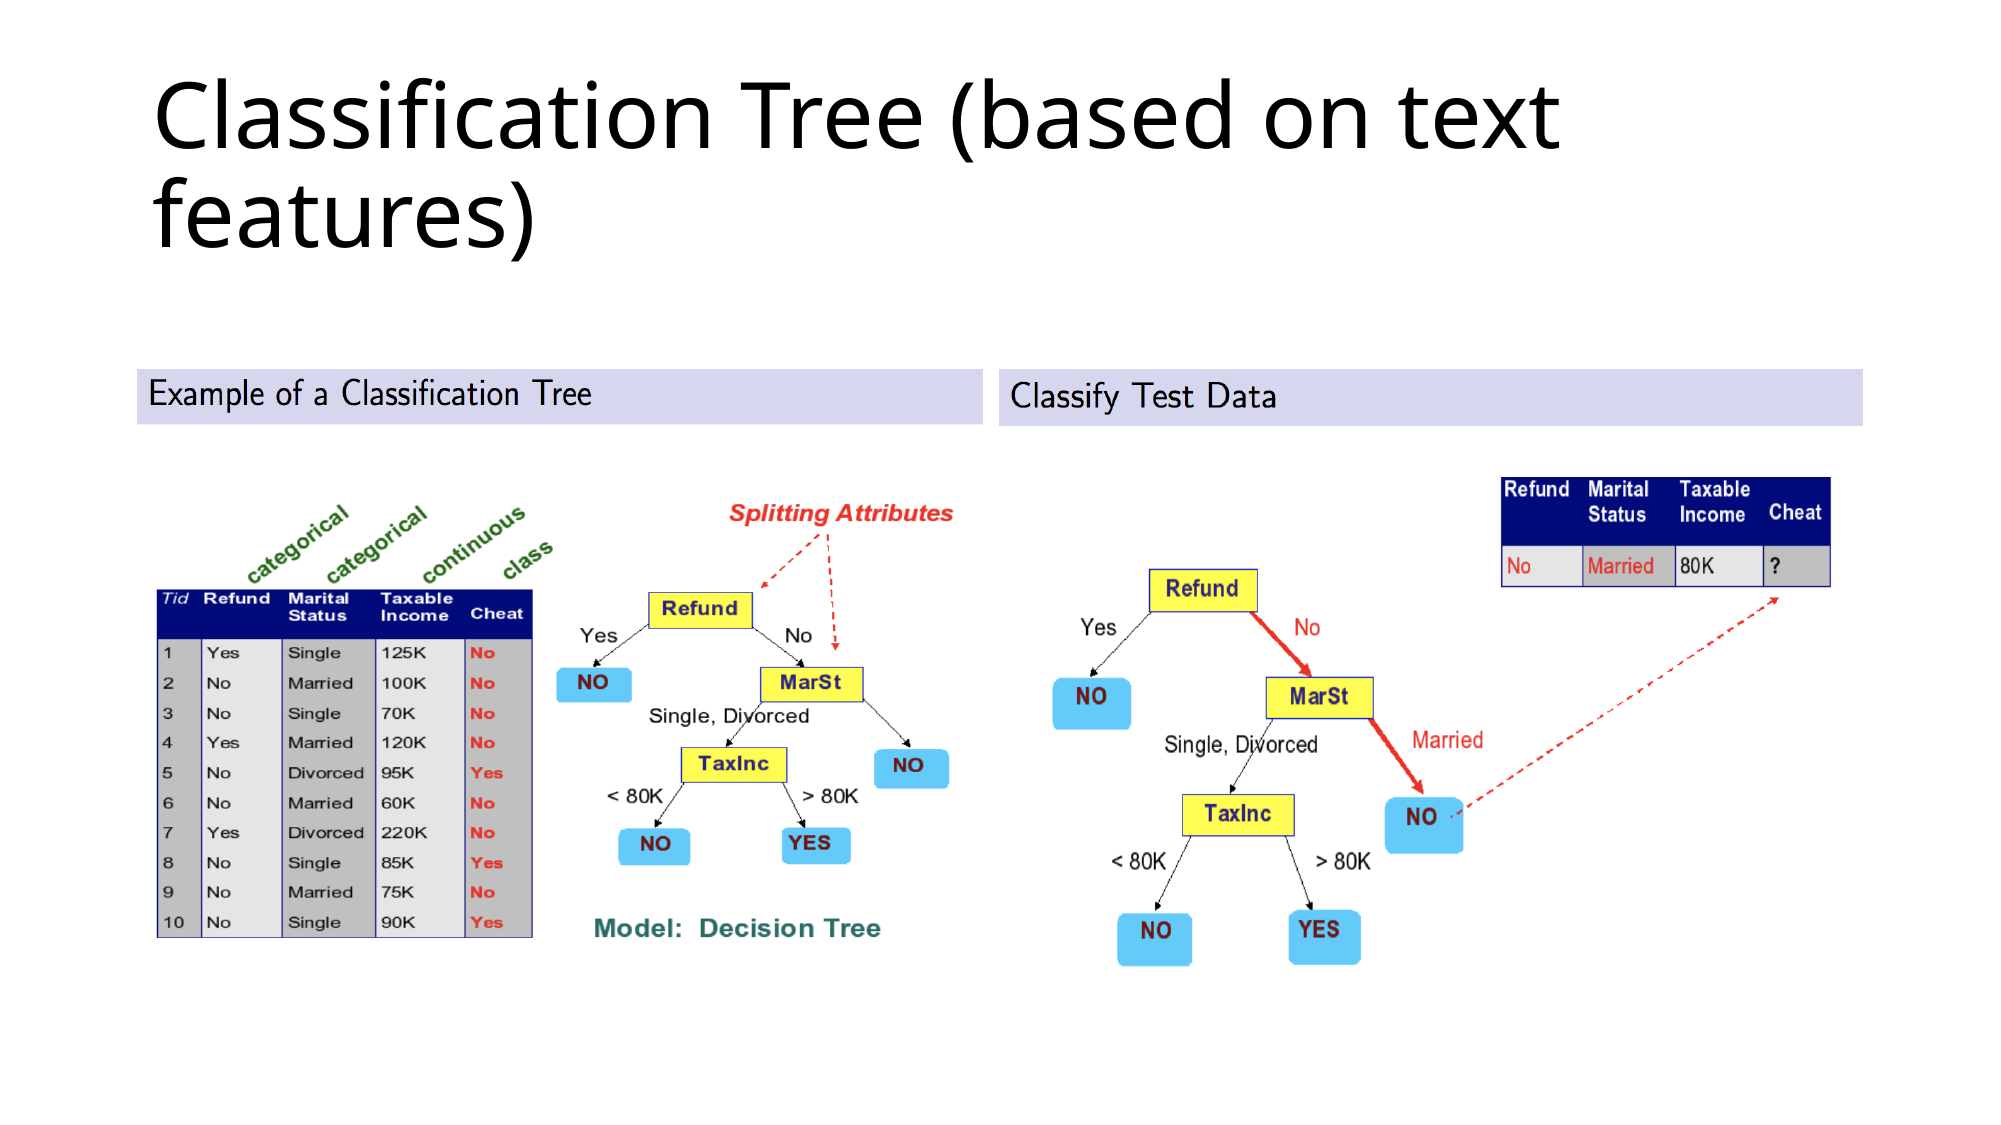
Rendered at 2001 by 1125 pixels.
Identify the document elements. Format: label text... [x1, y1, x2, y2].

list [137, 369, 983, 1034]
picture [999, 369, 1863, 997]
title Classification Tree (based on text features) [137, 59, 1863, 278]
